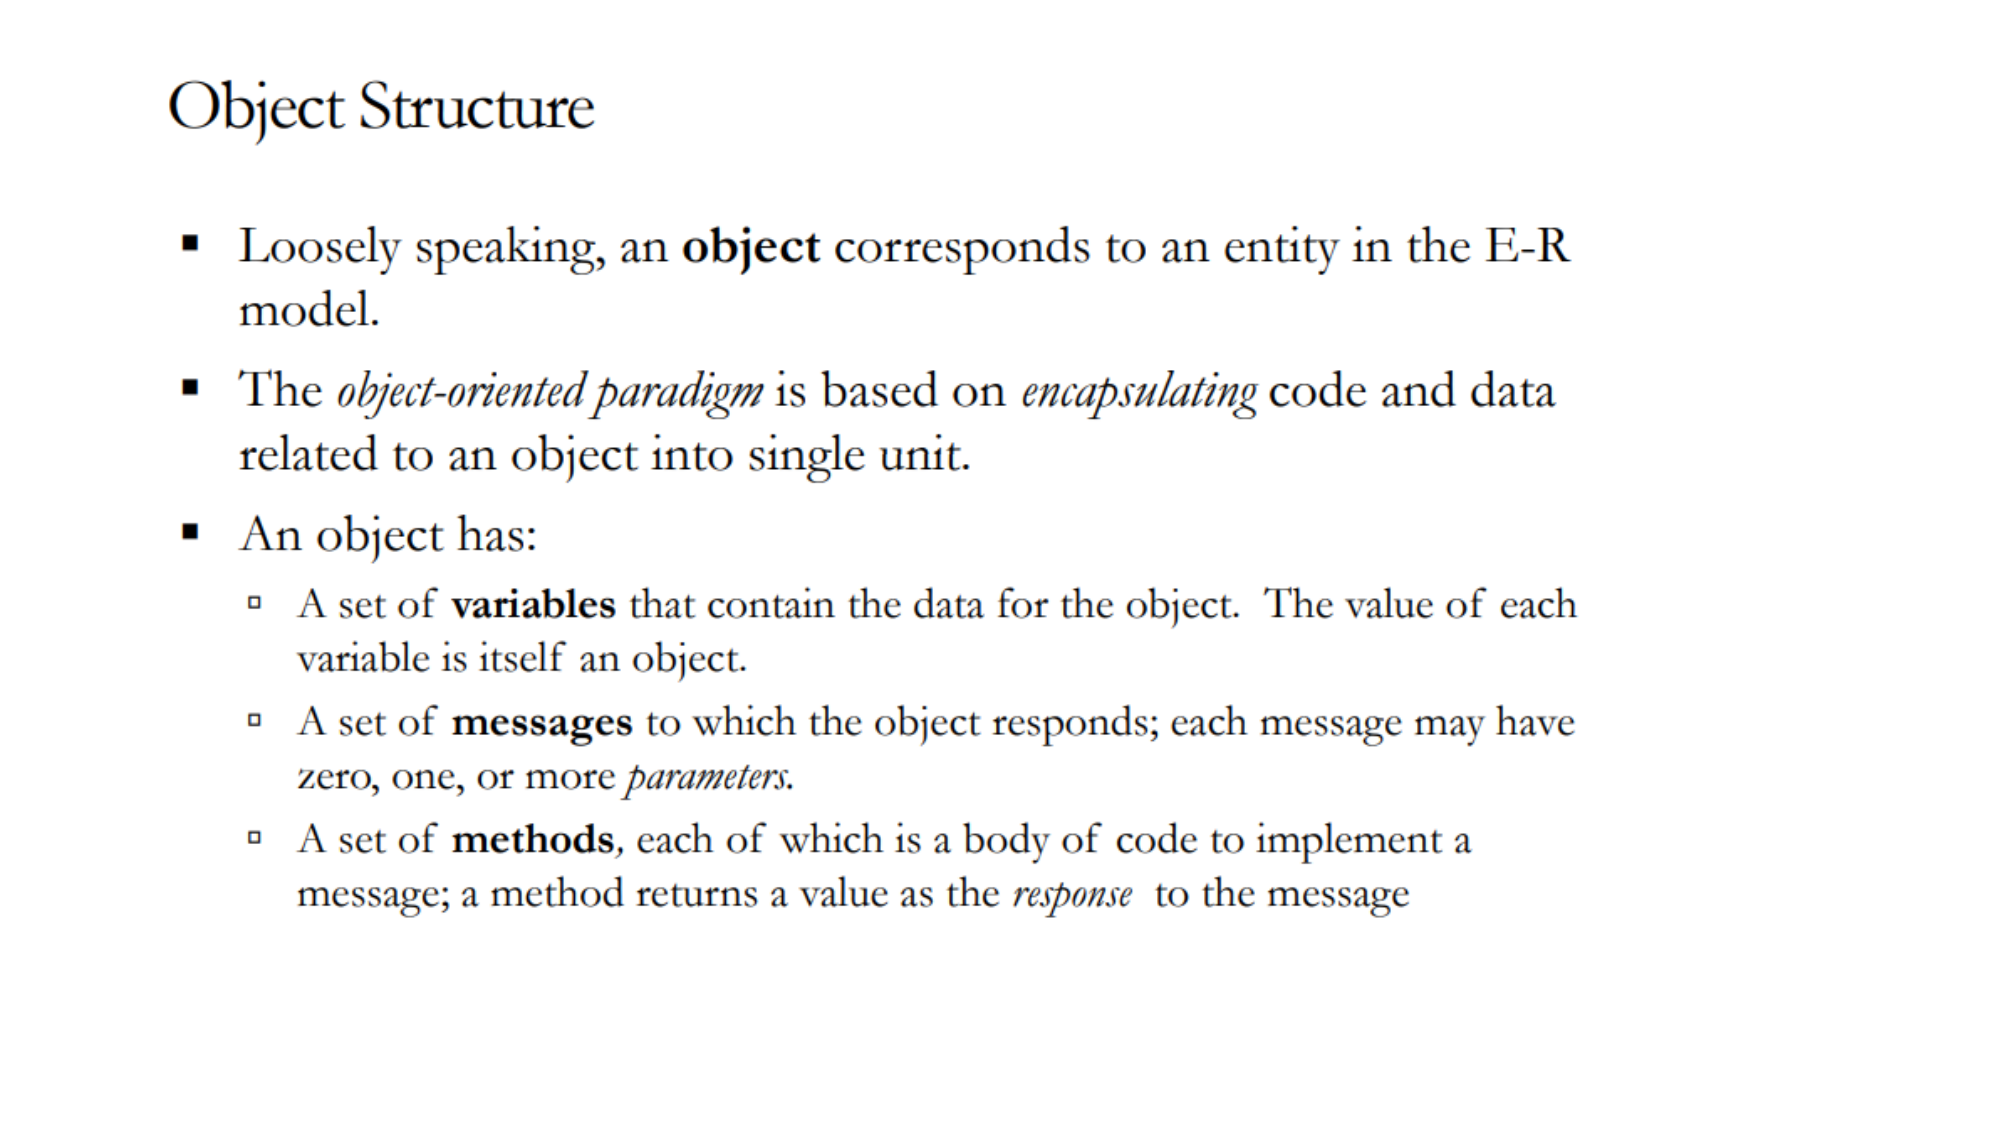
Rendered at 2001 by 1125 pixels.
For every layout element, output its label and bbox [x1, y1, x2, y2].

picture [106, 72, 1780, 991]
